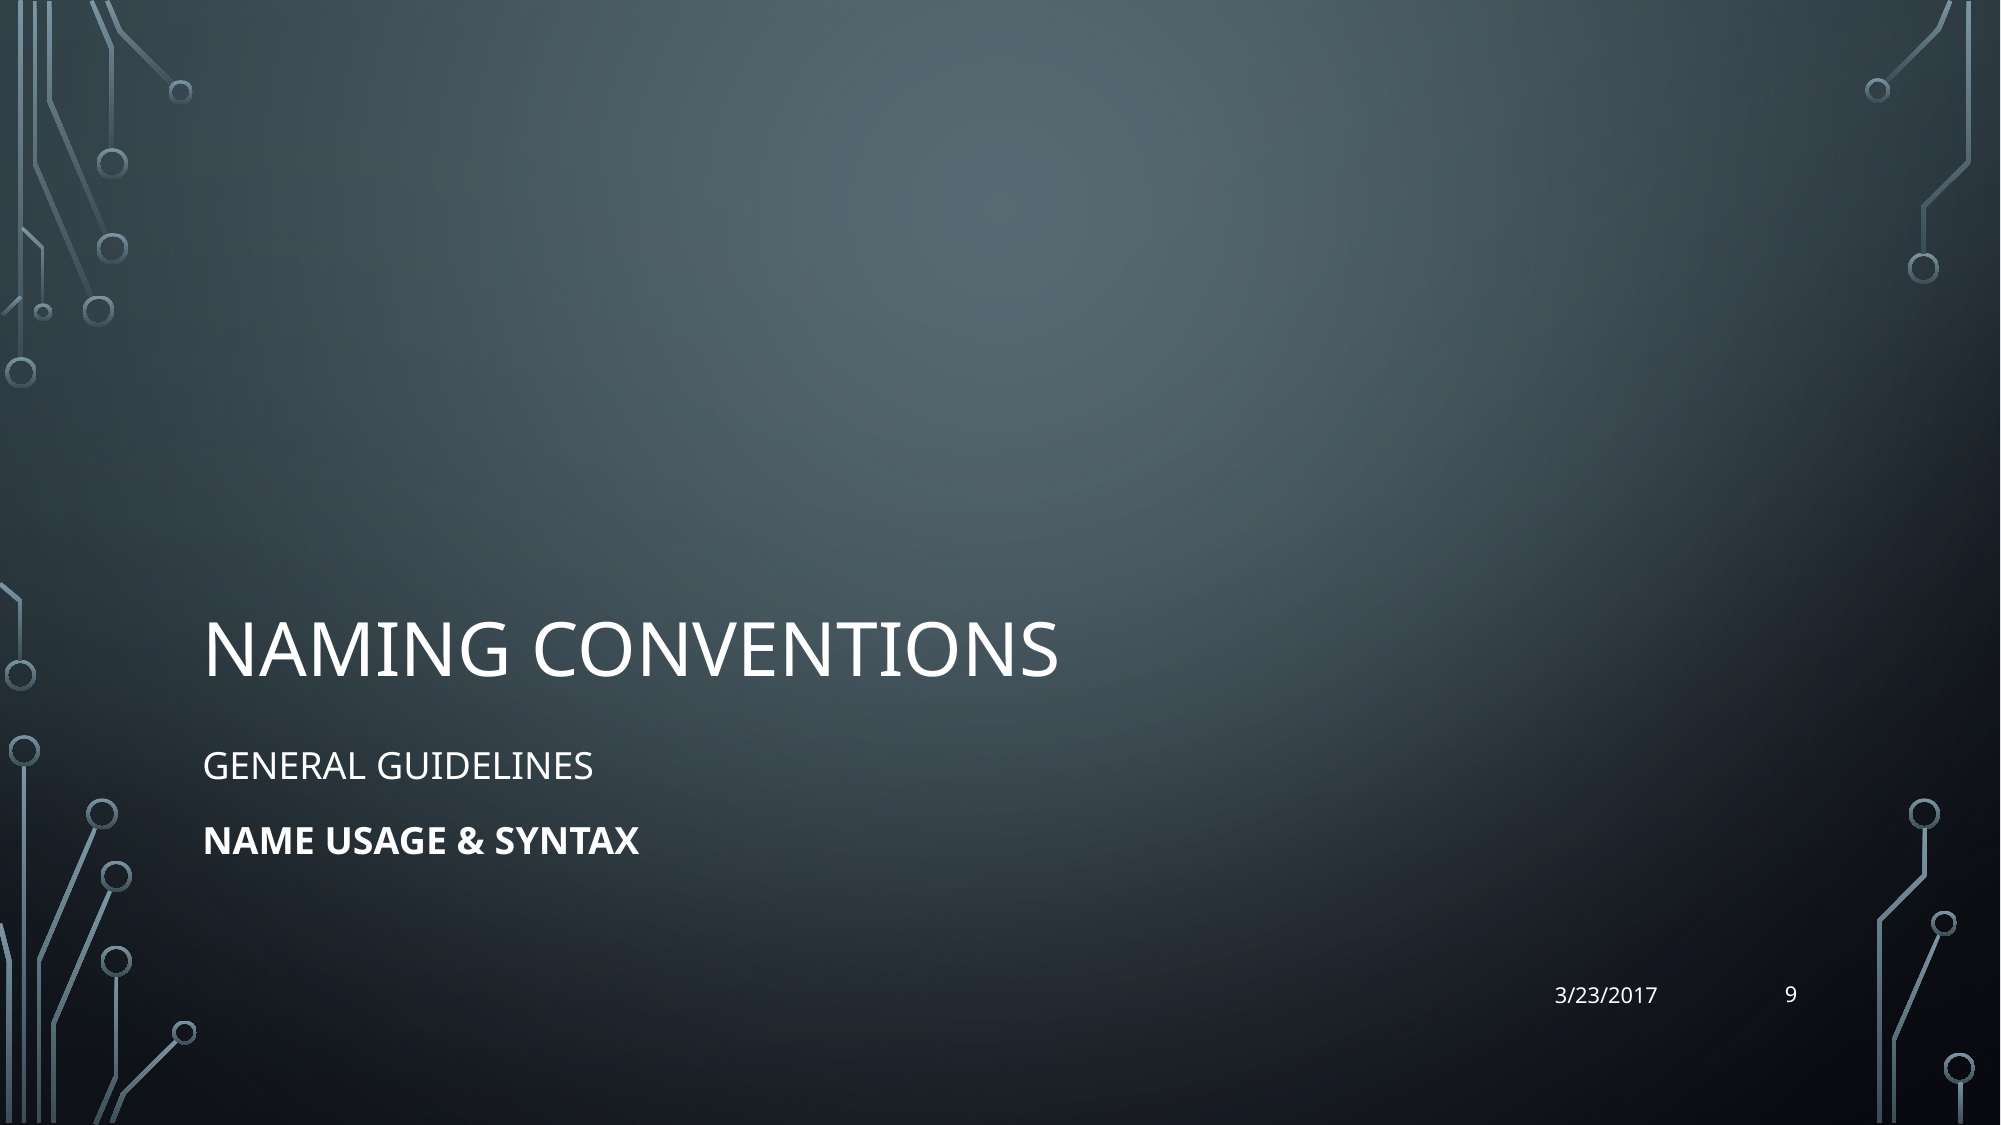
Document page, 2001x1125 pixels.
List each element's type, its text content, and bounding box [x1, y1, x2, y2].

title Naming Conventions [187, 232, 1813, 701]
list General Guidelines Name Usage & Syntax [187, 725, 1813, 952]
slide_number 9 [1685, 965, 1813, 1025]
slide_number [1223, 965, 1674, 1025]
